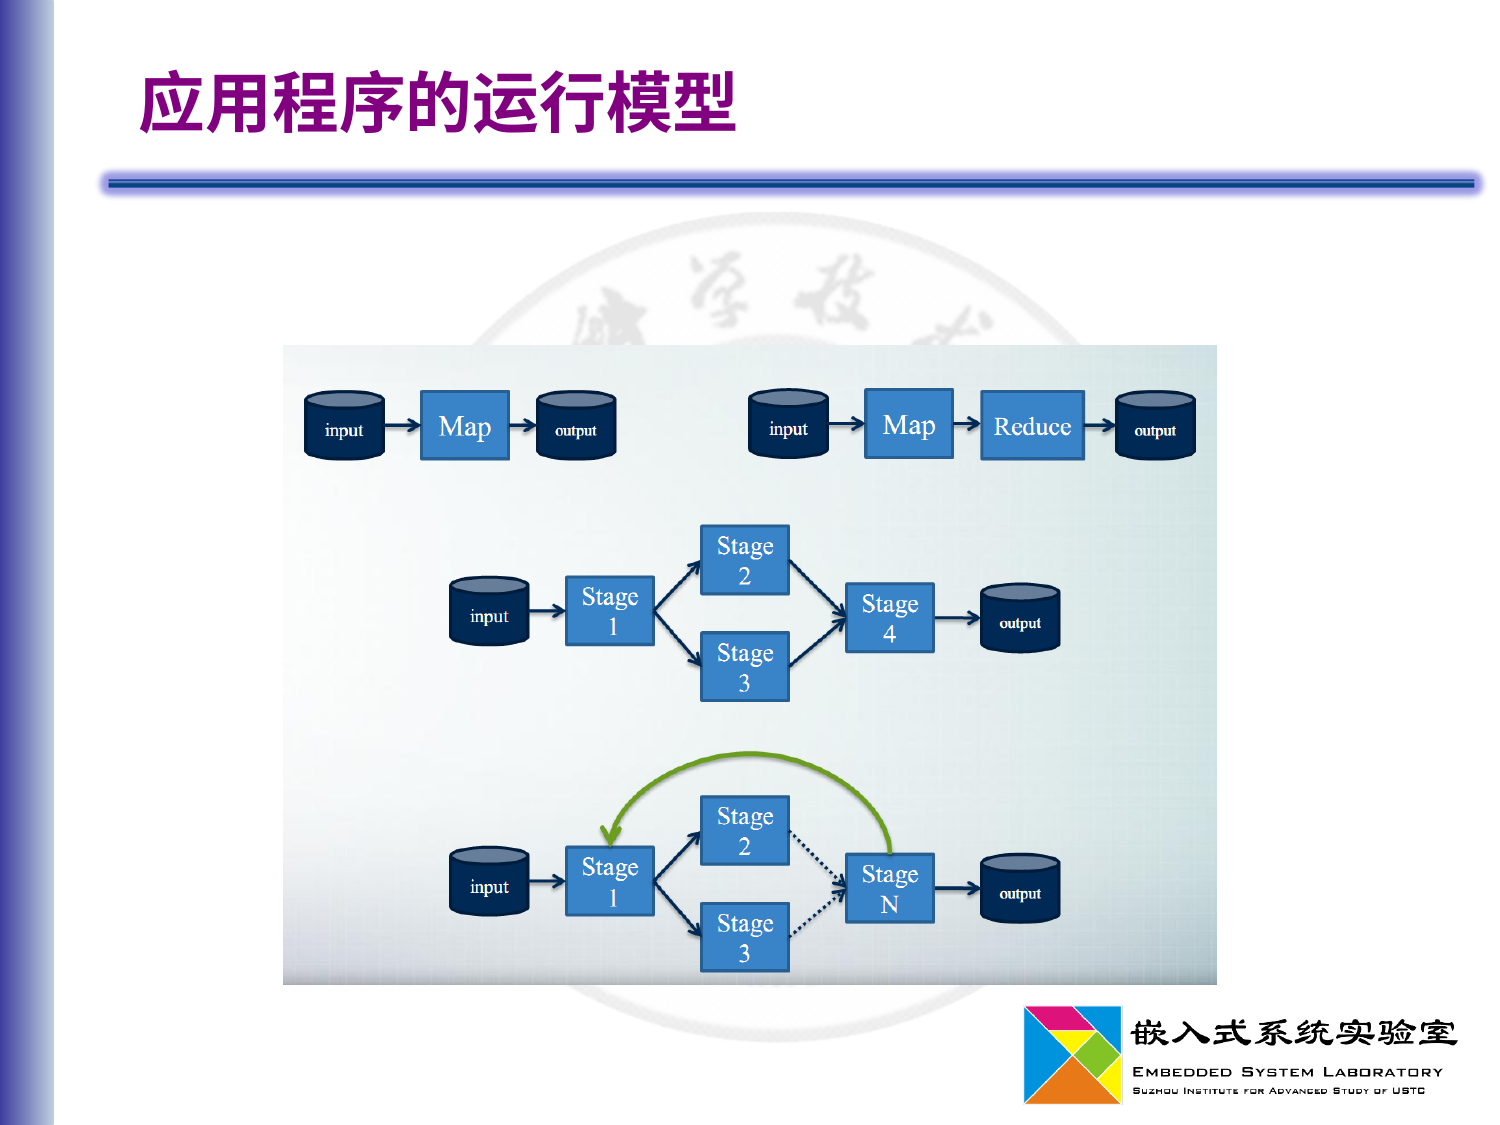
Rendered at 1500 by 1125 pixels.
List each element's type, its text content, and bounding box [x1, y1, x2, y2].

title 应用程序的运行模型 [123, 42, 1459, 150]
picture [88, 160, 1495, 1105]
